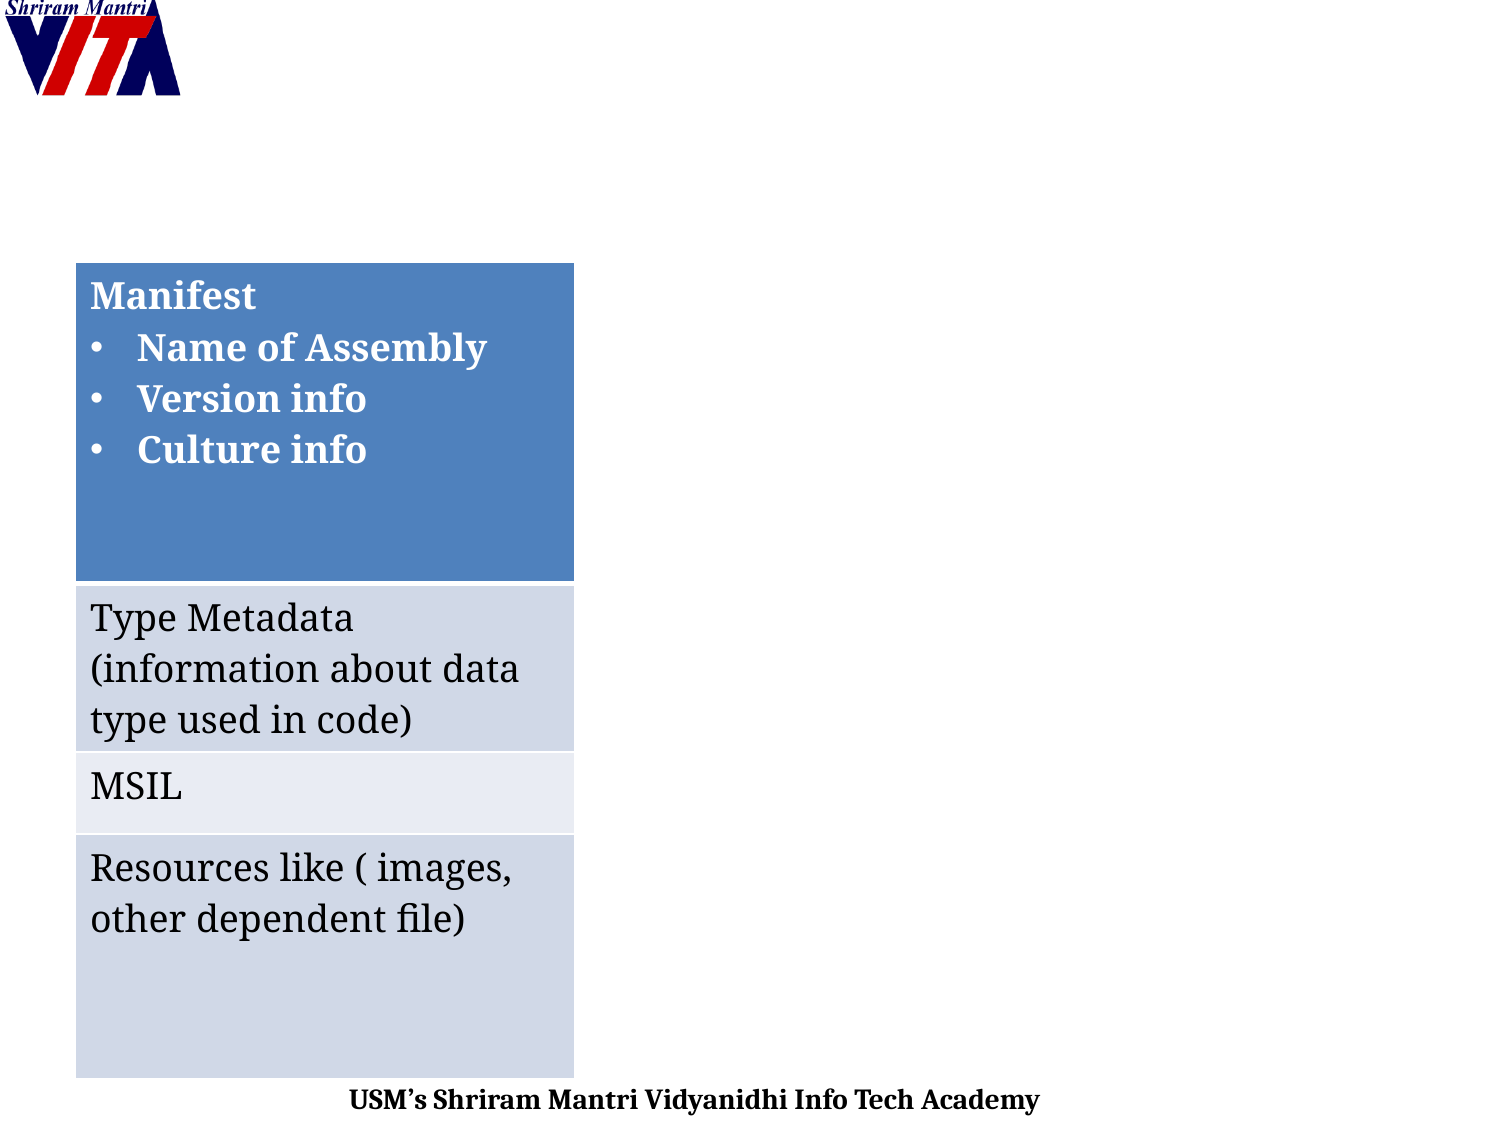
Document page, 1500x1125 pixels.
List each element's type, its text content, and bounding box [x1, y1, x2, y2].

table_cell MSIL [76, 753, 574, 833]
table_cell Type Metadata (information about data type used in code) [76, 586, 574, 751]
table_cell Resources like ( images, other dependent file) [76, 835, 574, 1078]
table_header Manifest Name of Assembly Version info Culture info [76, 263, 574, 581]
picture [0, 0, 198, 116]
